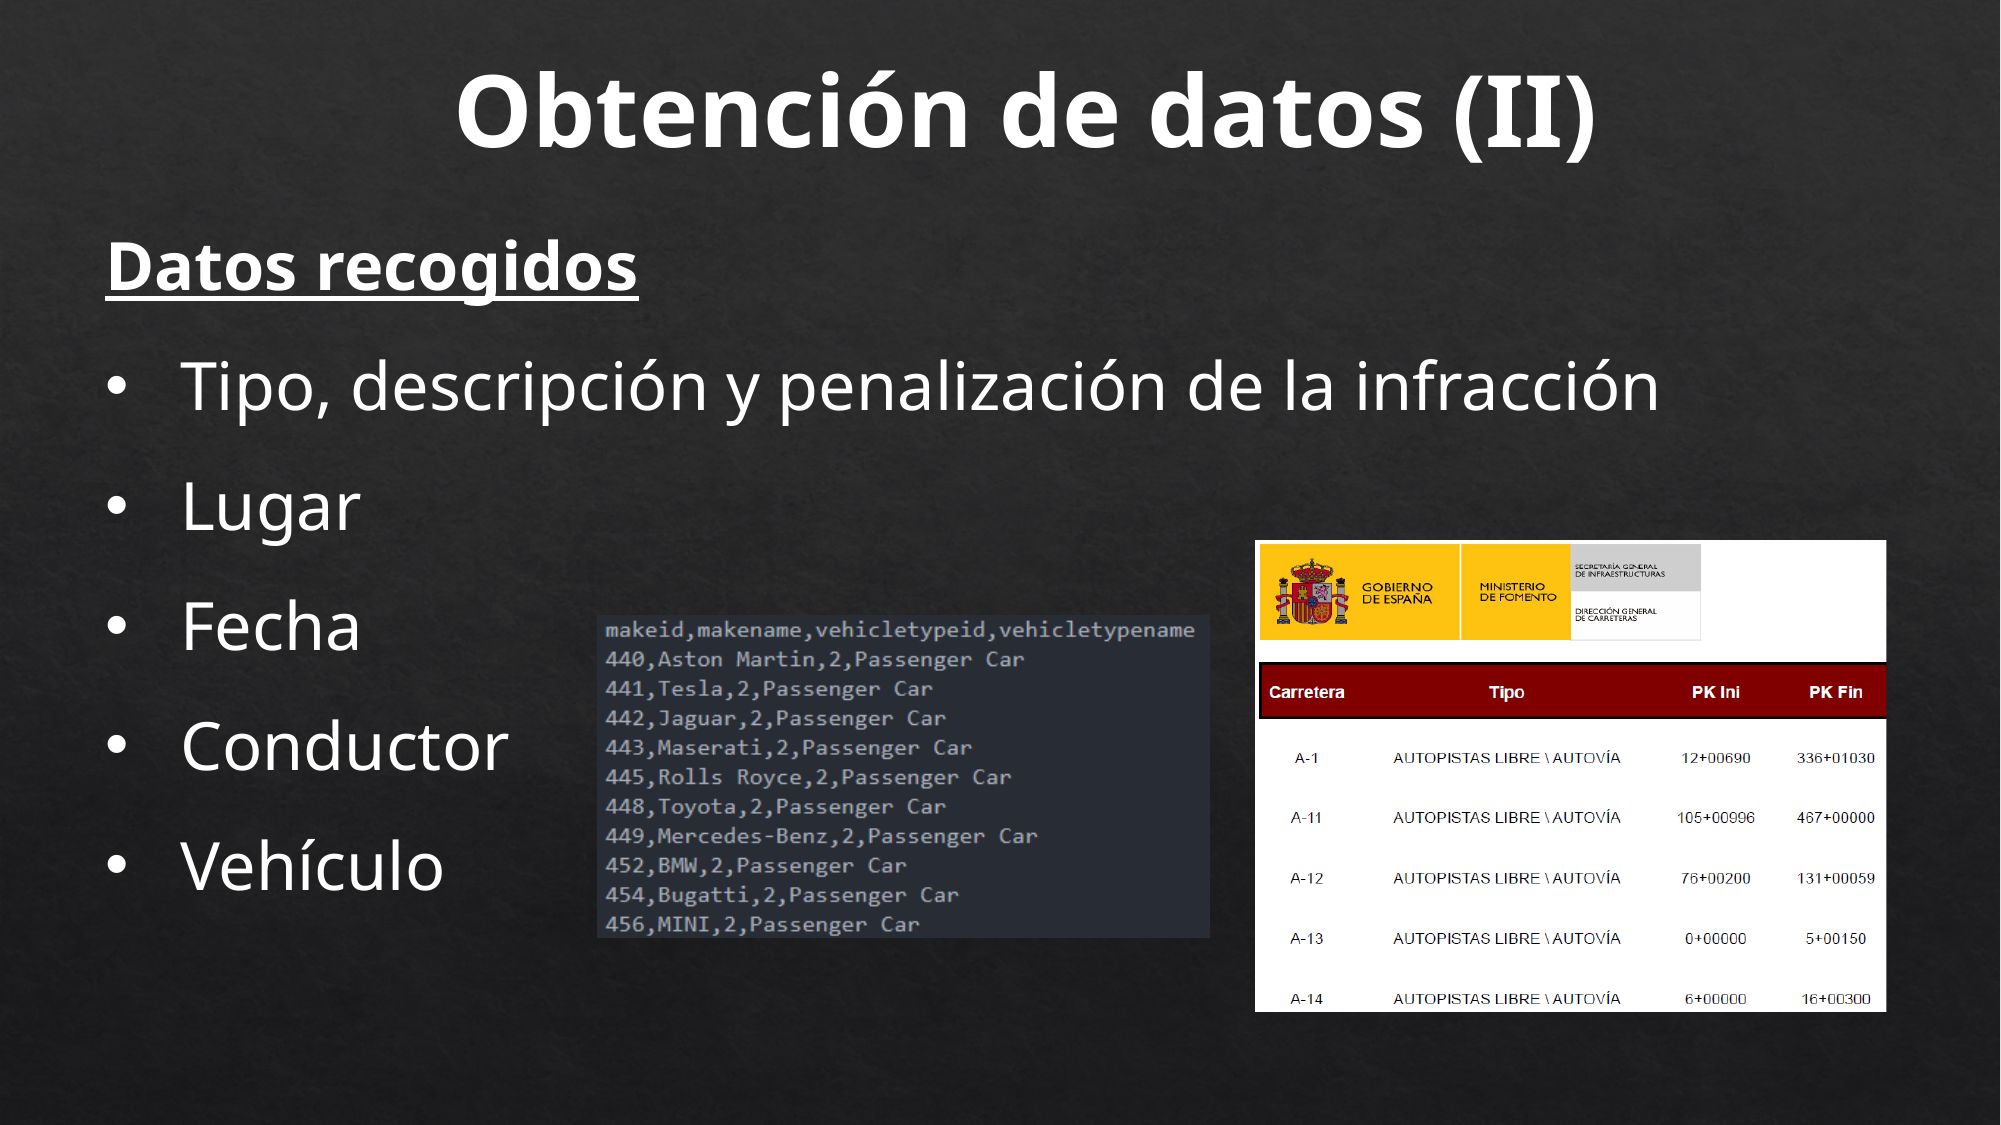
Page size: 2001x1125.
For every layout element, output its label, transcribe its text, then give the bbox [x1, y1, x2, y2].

text_box Datos recogidos Tipo, descripción y penalización de la infracción Lugar Fecha Conductor Vehículo [90, 176, 1679, 911]
picture [596, 614, 1211, 938]
picture [1254, 540, 1887, 1012]
text_box Obtención de datos (II) [438, 40, 1614, 176]
